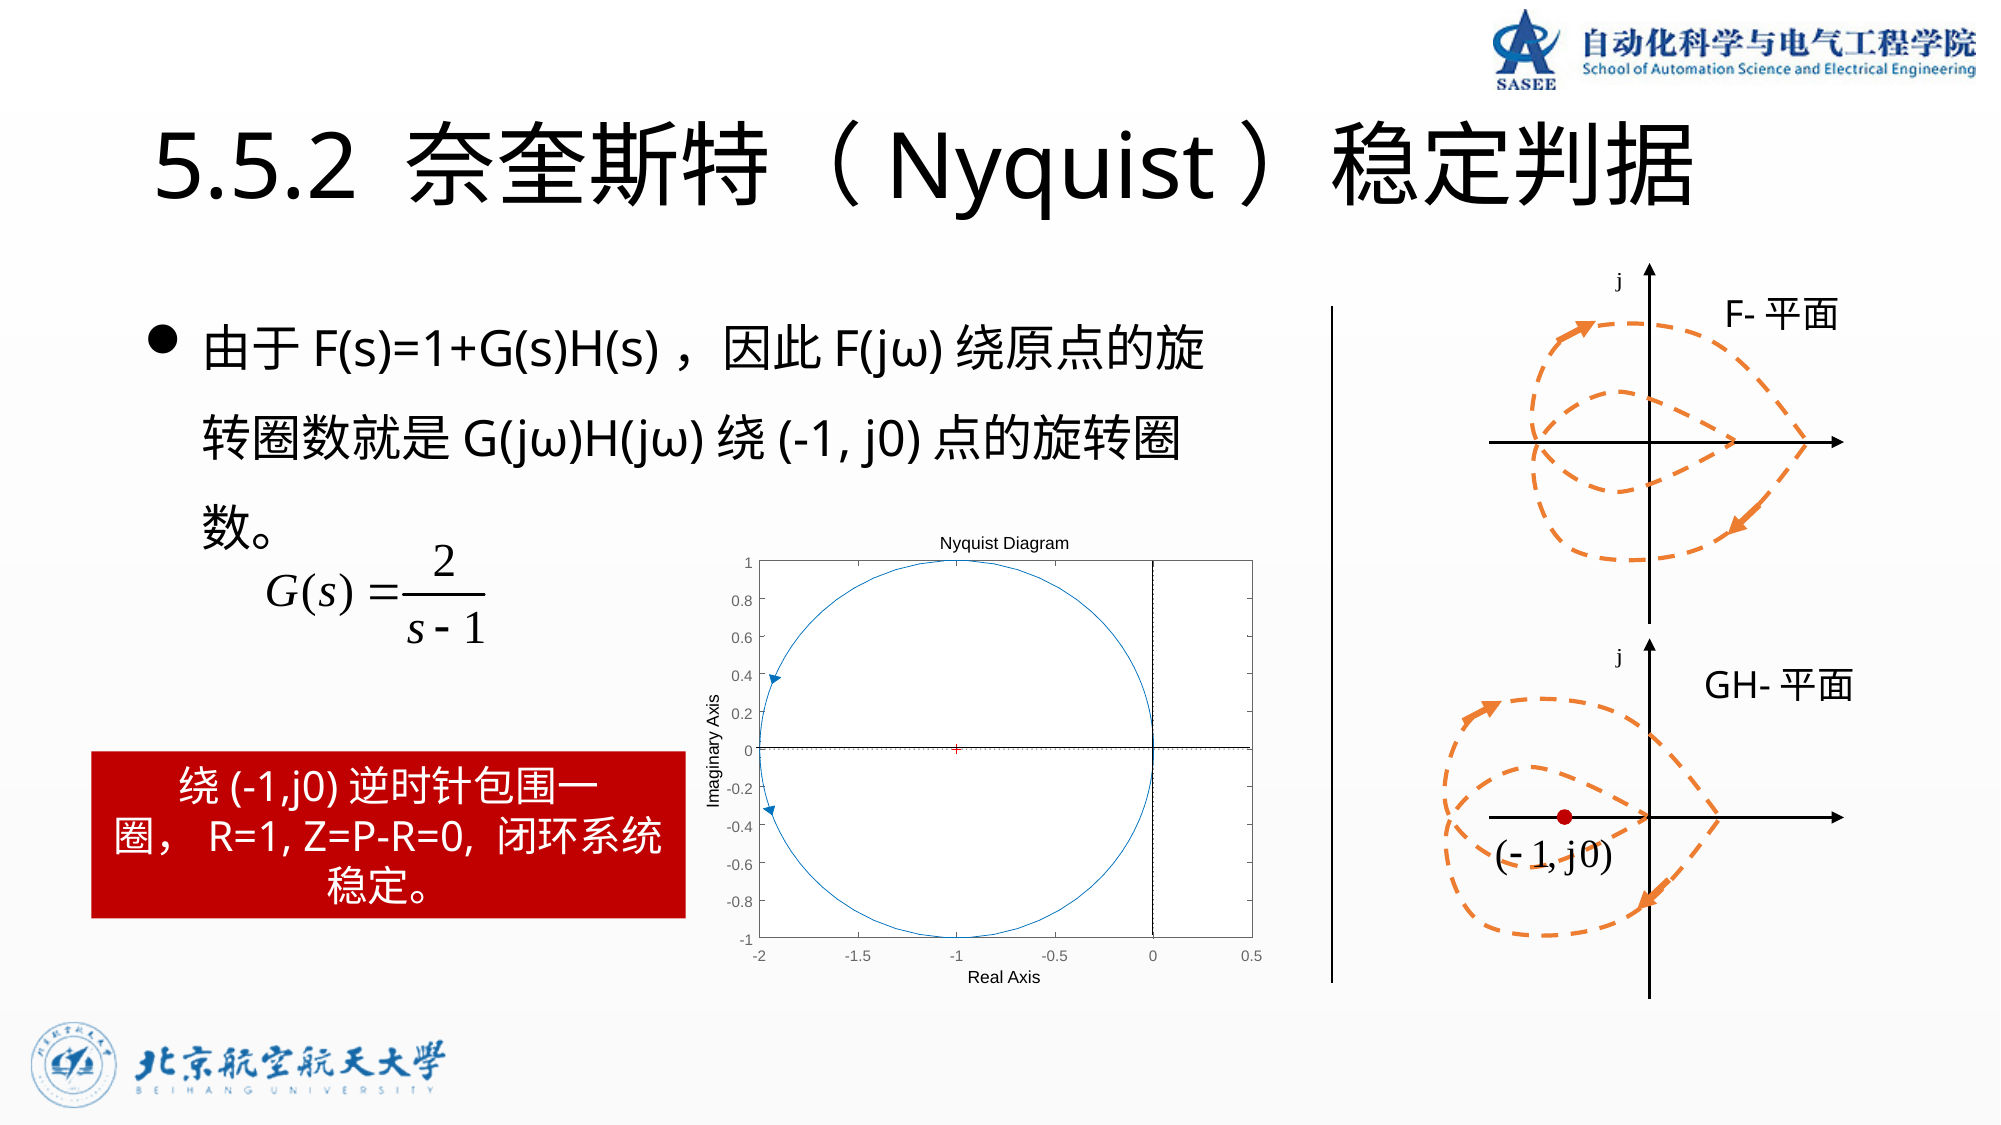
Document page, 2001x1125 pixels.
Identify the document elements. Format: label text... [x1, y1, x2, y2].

title 5.5.2 奈奎斯特（Nyquist）稳定判据 [137, 59, 1863, 278]
picture [17, 1008, 471, 1118]
picture [1493, 9, 1976, 90]
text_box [1443, 638, 1870, 999]
text_box 由于F(s)=1+G(s)H(s)，因此F(jω)绕原点的旋转圈数就是G(jω)H(jω)绕(-1, j0)点的旋转圈数。 [129, 278, 1247, 626]
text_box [1489, 262, 1854, 624]
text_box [258, 531, 496, 654]
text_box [660, 500, 1313, 991]
text_box 绕(-1,j0)逆时针包围一圈，R=1, Z=P-R=0, 闭环系统稳定。 [90, 750, 660, 919]
